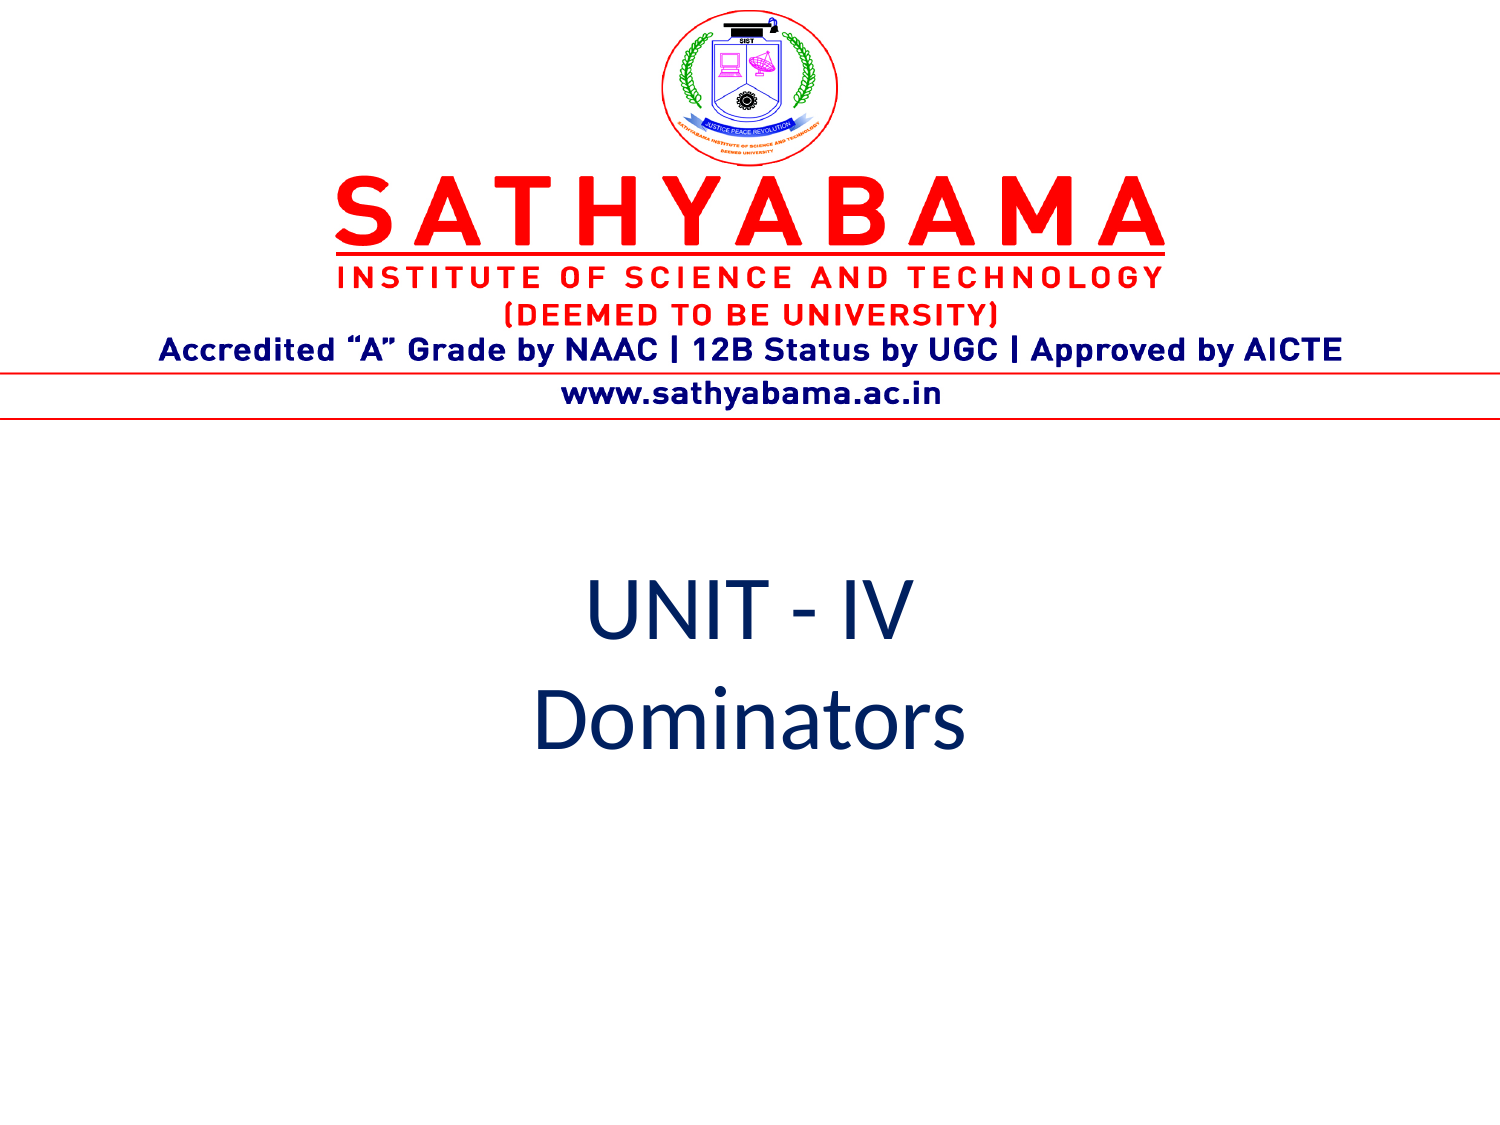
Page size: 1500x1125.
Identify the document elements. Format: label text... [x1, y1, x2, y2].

picture [0, 0, 1500, 426]
text_box UNIT - IV Dominators [112, 537, 1388, 779]
